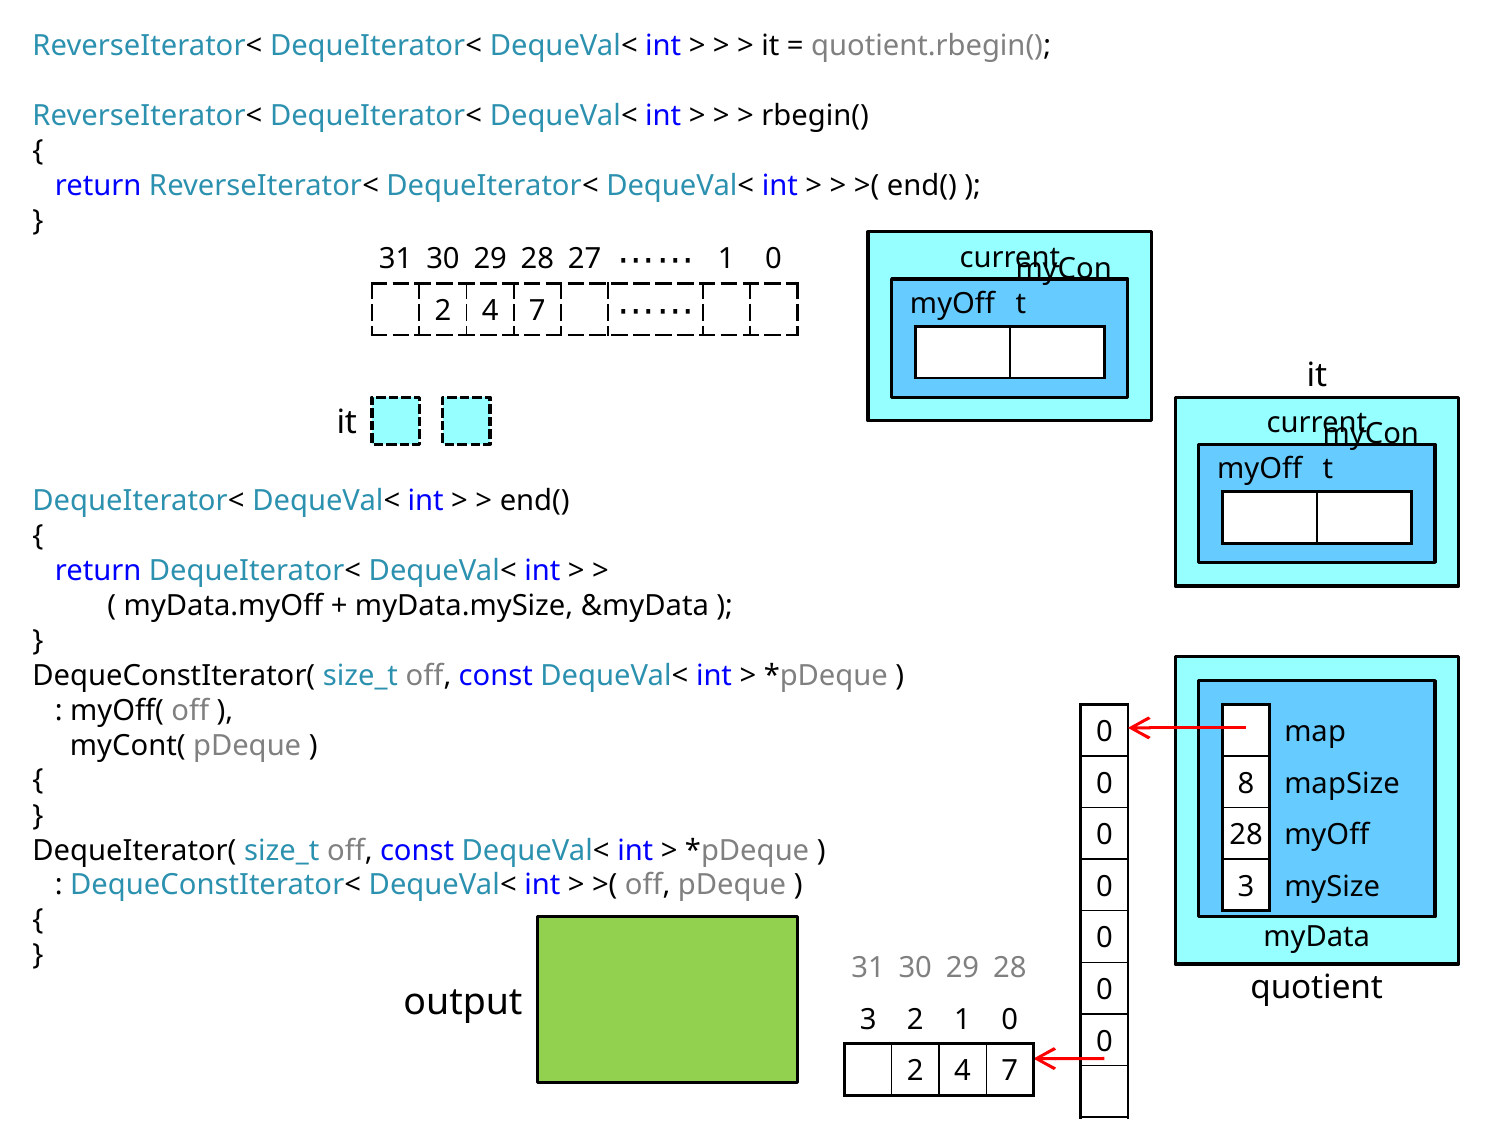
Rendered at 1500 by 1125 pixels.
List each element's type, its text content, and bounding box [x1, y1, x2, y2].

table_cell 2 [892, 992, 939, 1042]
text_box myCont [1010, 278, 1128, 327]
text_box [370, 395, 421, 446]
table_cell 3 [844, 992, 892, 1042]
table_cell 2 [892, 1045, 938, 1094]
text_box [1198, 680, 1435, 728]
text_box [1198, 729, 1435, 917]
text_box myOff [891, 278, 1010, 327]
table_header 30 [892, 940, 939, 992]
table_header 31 [844, 940, 892, 992]
table_cell [750, 283, 797, 335]
table_cell mySize [1271, 859, 1435, 911]
table_header 28 [514, 232, 561, 283]
text_box [1175, 656, 1459, 965]
text_box [441, 395, 492, 446]
table_header 29 [467, 232, 514, 283]
table_cell 1 [939, 992, 986, 1042]
table_cell [846, 1045, 891, 1094]
table_cell [561, 283, 608, 335]
text_box output [371, 964, 538, 1035]
text_box [1175, 397, 1459, 587]
table_header [1224, 493, 1316, 542]
table_header 0 [750, 232, 797, 283]
table_header 29 [939, 940, 986, 992]
text_box [537, 916, 798, 1083]
text_box [1198, 492, 1435, 563]
table_cell 0 [1082, 911, 1127, 962]
table_header 1 [703, 232, 750, 283]
table_cell 4 [940, 1045, 986, 1094]
table_cell 0 [1082, 808, 1127, 858]
table_cell [1082, 1066, 1127, 1116]
table_header map [1271, 704, 1435, 756]
table_cell ⋯⋯ [608, 283, 703, 335]
text_box myCont [1317, 444, 1435, 492]
table_cell 0 [1082, 860, 1127, 910]
list ReverseIterator< DequeIterator< DequeVal< int > > > it = quotient.rbegin(); ReverseIterator< DequeIterator< DequeVal< int > > > rbegin() { return ReverseIterator< DequeIterator< DequeVal< int > > >( end() ); } DequeIterator< DequeVal< int > > end() { return DequeIterator< DequeVal< int > > ( myData.myOff + myData.mySize, &myData ); } DequeConstIterator( size_t off, const DequeVal< int > *pDeque ) : myOff( off ), myCont( pDeque ) { } DequeIterator( size_t off, const DequeVal< int > *pDeque ) : DequeConstIterator< DequeVal< int > >( off, pDeque ) { } [17, 19, 1365, 988]
table_header [1011, 328, 1103, 377]
table_cell mapSize [1271, 756, 1435, 807]
table_cell 0 [986, 992, 1033, 1042]
table_cell 4 [467, 283, 514, 335]
table_cell 7 [987, 1045, 1032, 1094]
table_header 0 [1082, 706, 1127, 755]
text_box [891, 327, 1128, 398]
table_cell 2 [419, 283, 467, 335]
table_cell [372, 283, 419, 335]
table_header 28 [986, 940, 1033, 992]
table_cell 3 [1224, 860, 1268, 909]
table_cell [703, 283, 750, 335]
table_header 27 [561, 232, 608, 283]
table_cell 0 [1082, 757, 1127, 807]
table_cell 0 [1082, 963, 1127, 1013]
table_header 30 [419, 232, 467, 283]
table_cell 8 [1224, 757, 1268, 807]
table_header 31 [372, 232, 419, 283]
table_header [1318, 493, 1410, 542]
text_box [868, 231, 1152, 421]
text_box quotient [1222, 964, 1412, 1012]
table_header [917, 328, 1009, 377]
text_box current [938, 231, 1081, 279]
table_cell 7 [514, 283, 561, 335]
text_box myOff [1198, 444, 1317, 492]
text_box myData [1246, 916, 1388, 964]
text_box current [1246, 397, 1388, 445]
table_cell myOff [1271, 807, 1435, 859]
table_header [1224, 706, 1268, 755]
table_cell 28 [1224, 808, 1268, 858]
text_box [1127, 716, 1247, 740]
table_cell 0 [1082, 1015, 1127, 1065]
text_box it [301, 397, 372, 445]
text_box it [1269, 349, 1365, 397]
table_header ⋯⋯ [608, 232, 703, 283]
